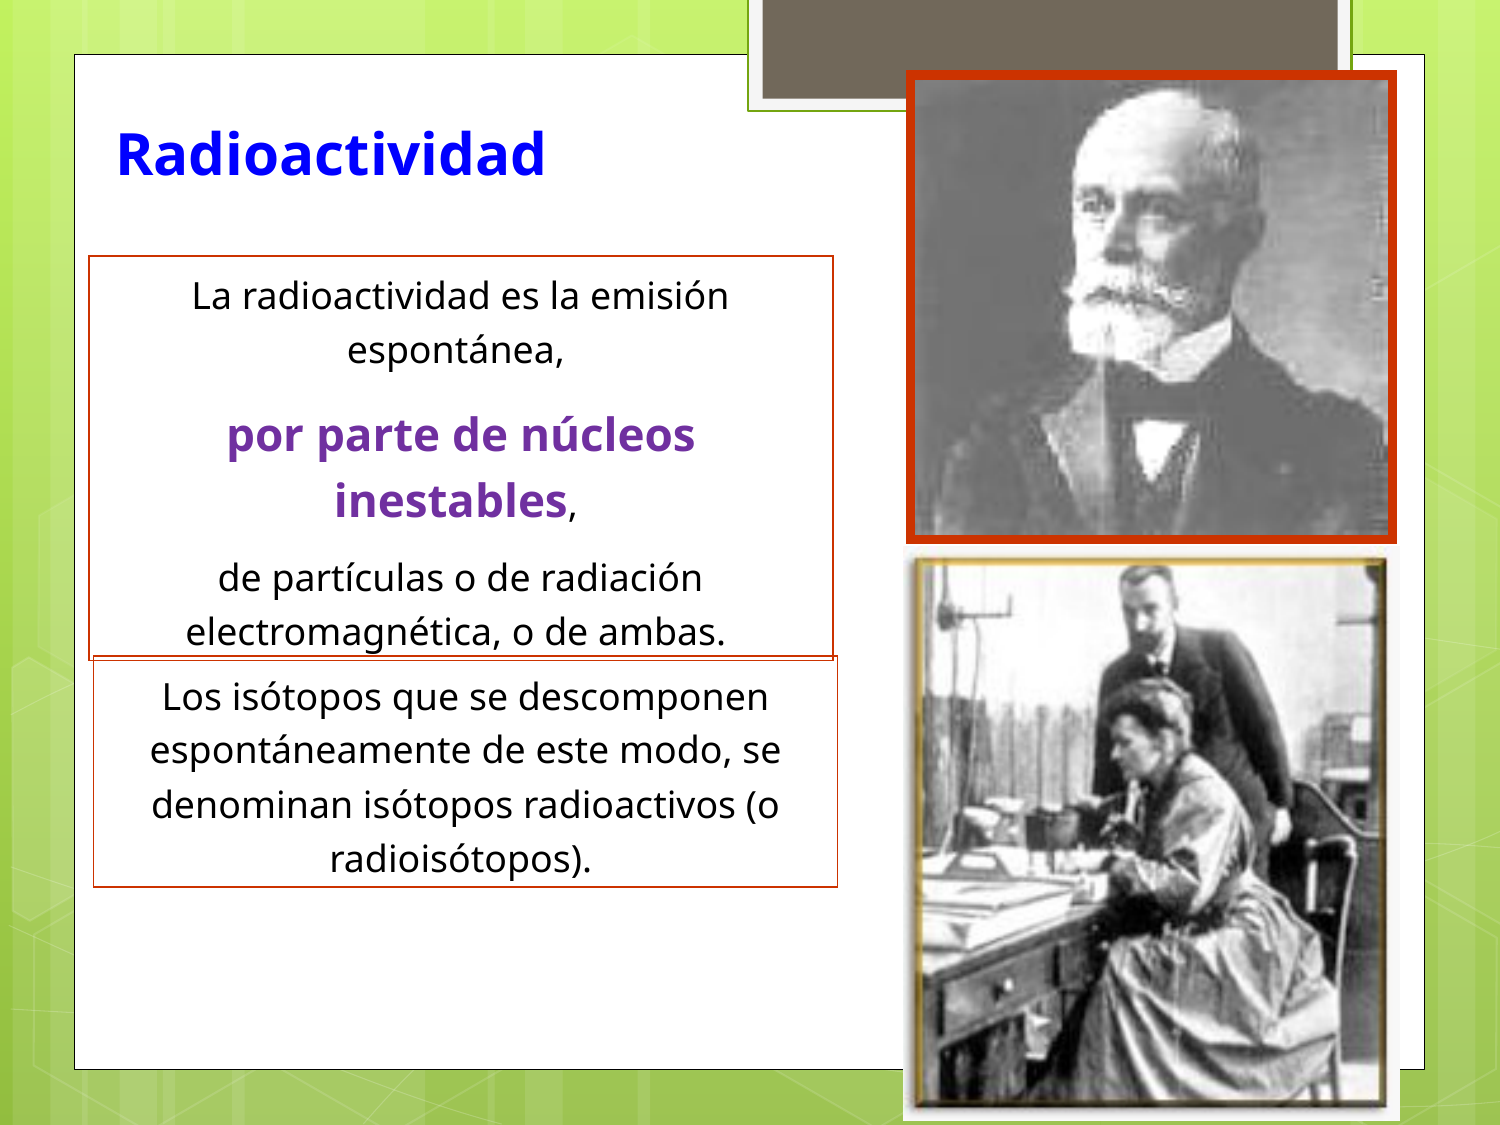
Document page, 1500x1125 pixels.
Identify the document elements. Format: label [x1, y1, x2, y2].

text_box [88, 79, 1400, 1122]
